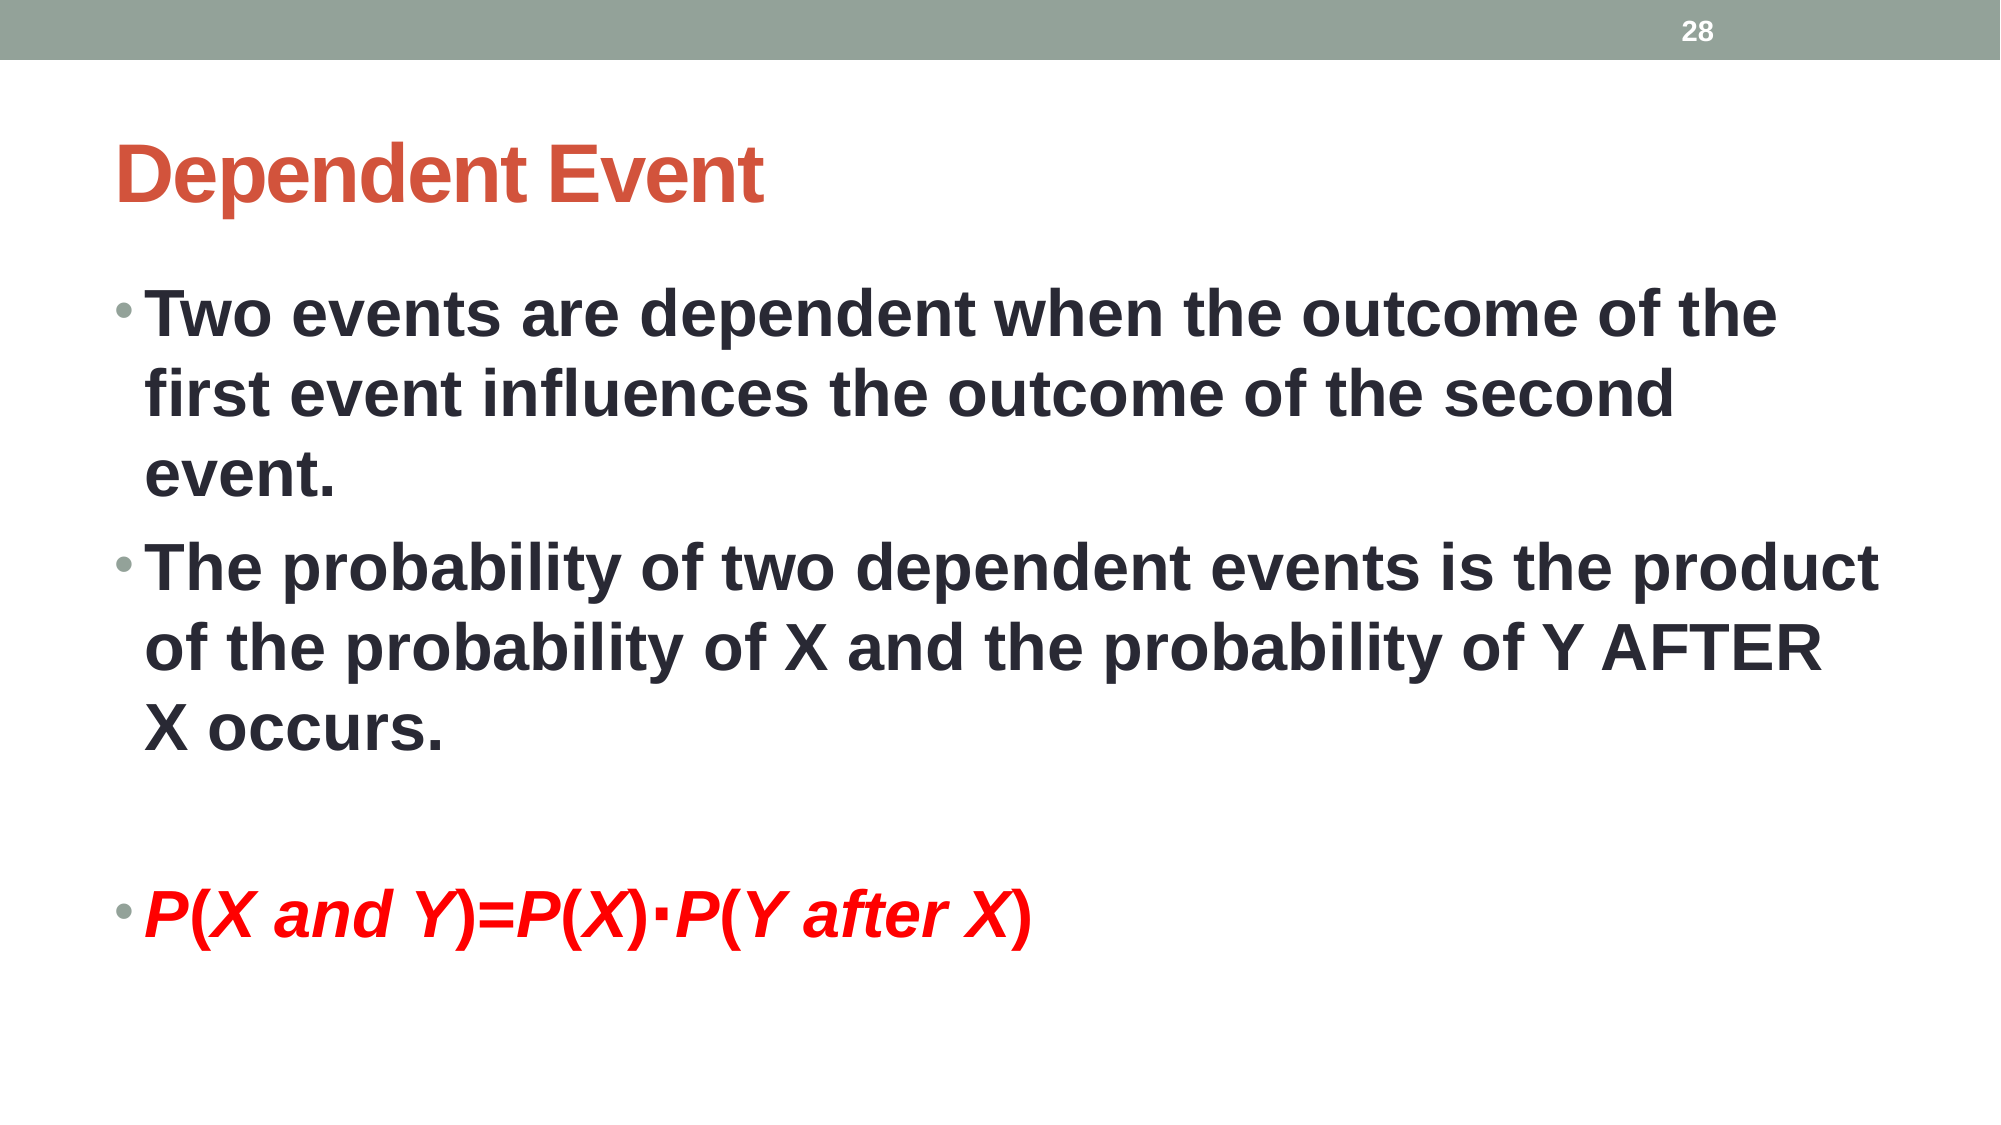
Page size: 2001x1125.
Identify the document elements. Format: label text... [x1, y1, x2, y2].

title Dependent Event [99, 87, 1900, 250]
slide_number 28 [1666, 3, 1900, 57]
list Two events are dependent when the outcome of the first event influences the outcome of the second event. The probability of two dependent events is the product of the probability of X and the probability of Y AFTER X occurs. P(X and Y)=P(X)⋅P(Y after X) [99, 262, 1900, 1063]
